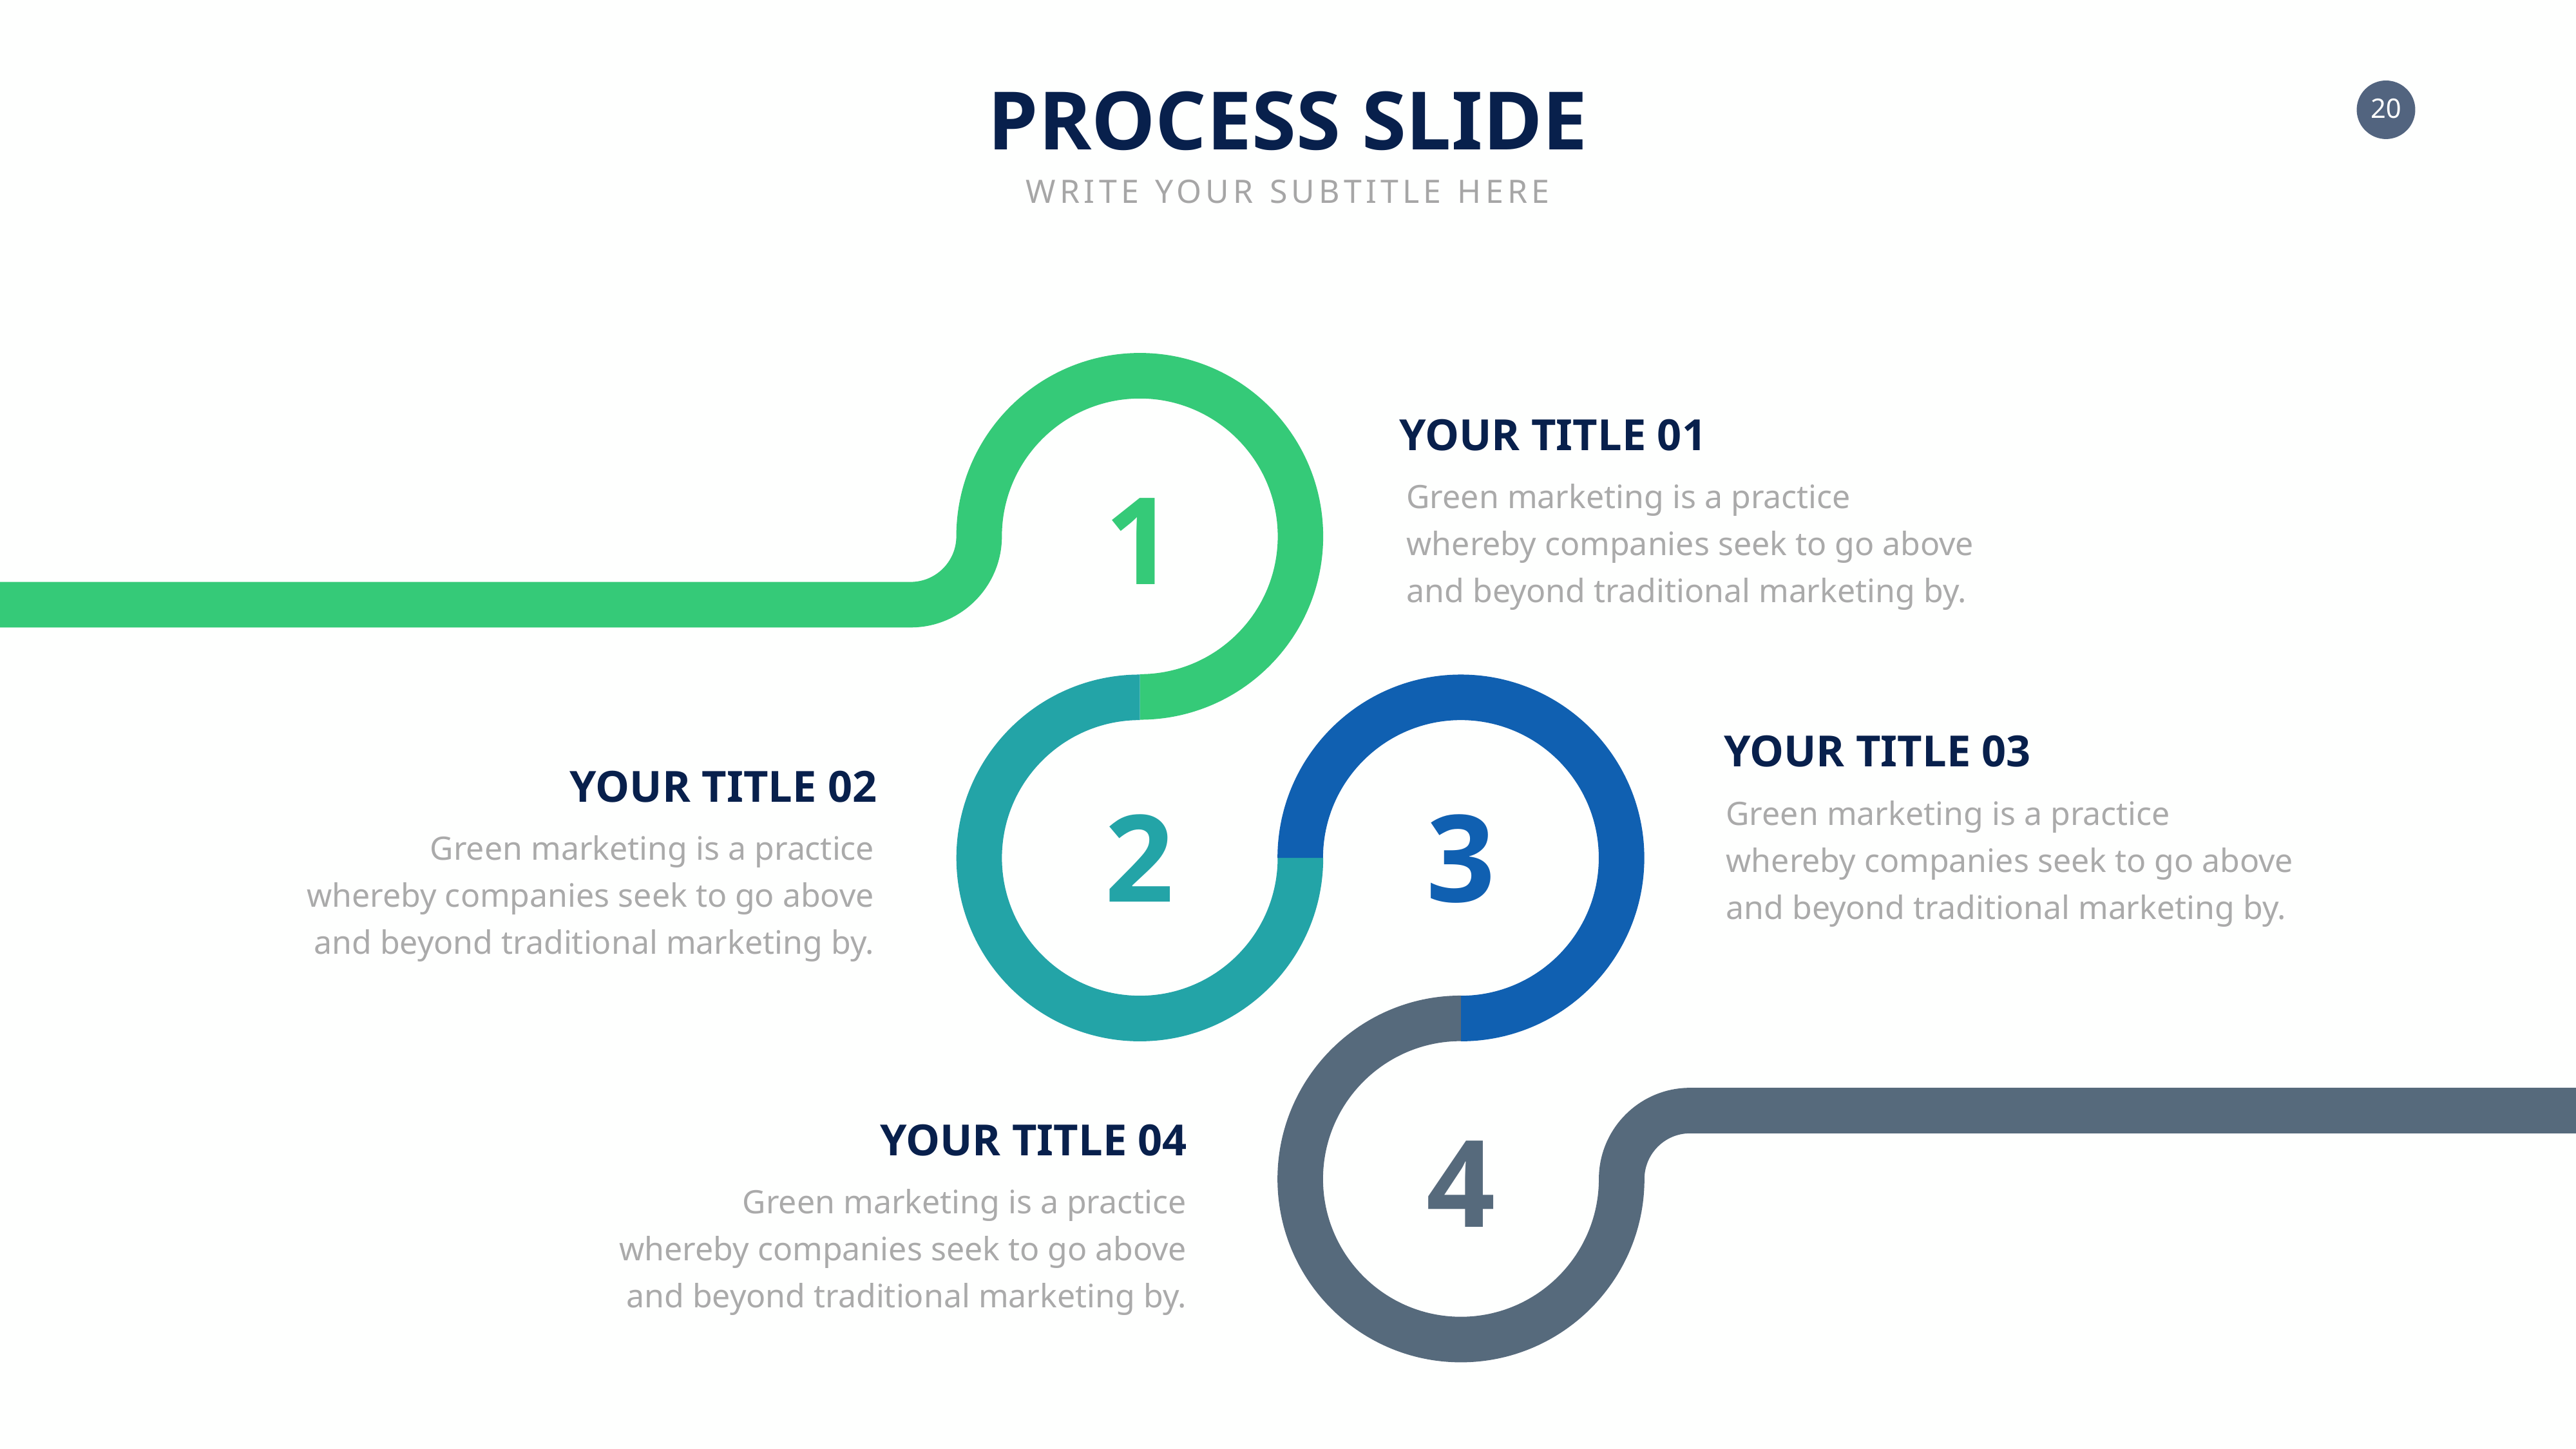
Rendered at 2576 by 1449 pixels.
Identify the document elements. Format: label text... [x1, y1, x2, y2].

text_box 2 [1095, 776, 1184, 931]
text_box PROCESS SLIDE [978, 64, 1598, 171]
text_box YOUR TITLE 01 [1389, 402, 1717, 464]
text_box WRITE YOUR SUBTITLE HERE [1016, 166, 1560, 215]
text_box [1277, 674, 1645, 1041]
text_box 1 [1096, 459, 1184, 614]
text_box Green marketing is a practice whereby companies seek to go above and beyond traditional marketing by. [283, 815, 884, 966]
text_box 3 [1417, 776, 1505, 931]
text_box [956, 674, 1324, 1041]
text_box YOUR TITLE 04 [870, 1108, 1197, 1169]
text_box [0, 353, 1324, 720]
text_box Green marketing is a practice whereby companies seek to go above and beyond traditional marketing by. [1397, 463, 1998, 614]
text_box YOUR TITLE 03 [1714, 719, 2041, 781]
text_box YOUR TITLE 02 [560, 754, 887, 815]
text_box Green marketing is a practice whereby companies seek to go above and beyond traditional marketing by. [595, 1168, 1197, 1320]
text_box Green marketing is a practice whereby companies seek to go above and beyond traditional marketing by. [1716, 779, 2318, 931]
text_box 4 [1417, 1101, 1505, 1256]
text_box [1277, 995, 2576, 1363]
